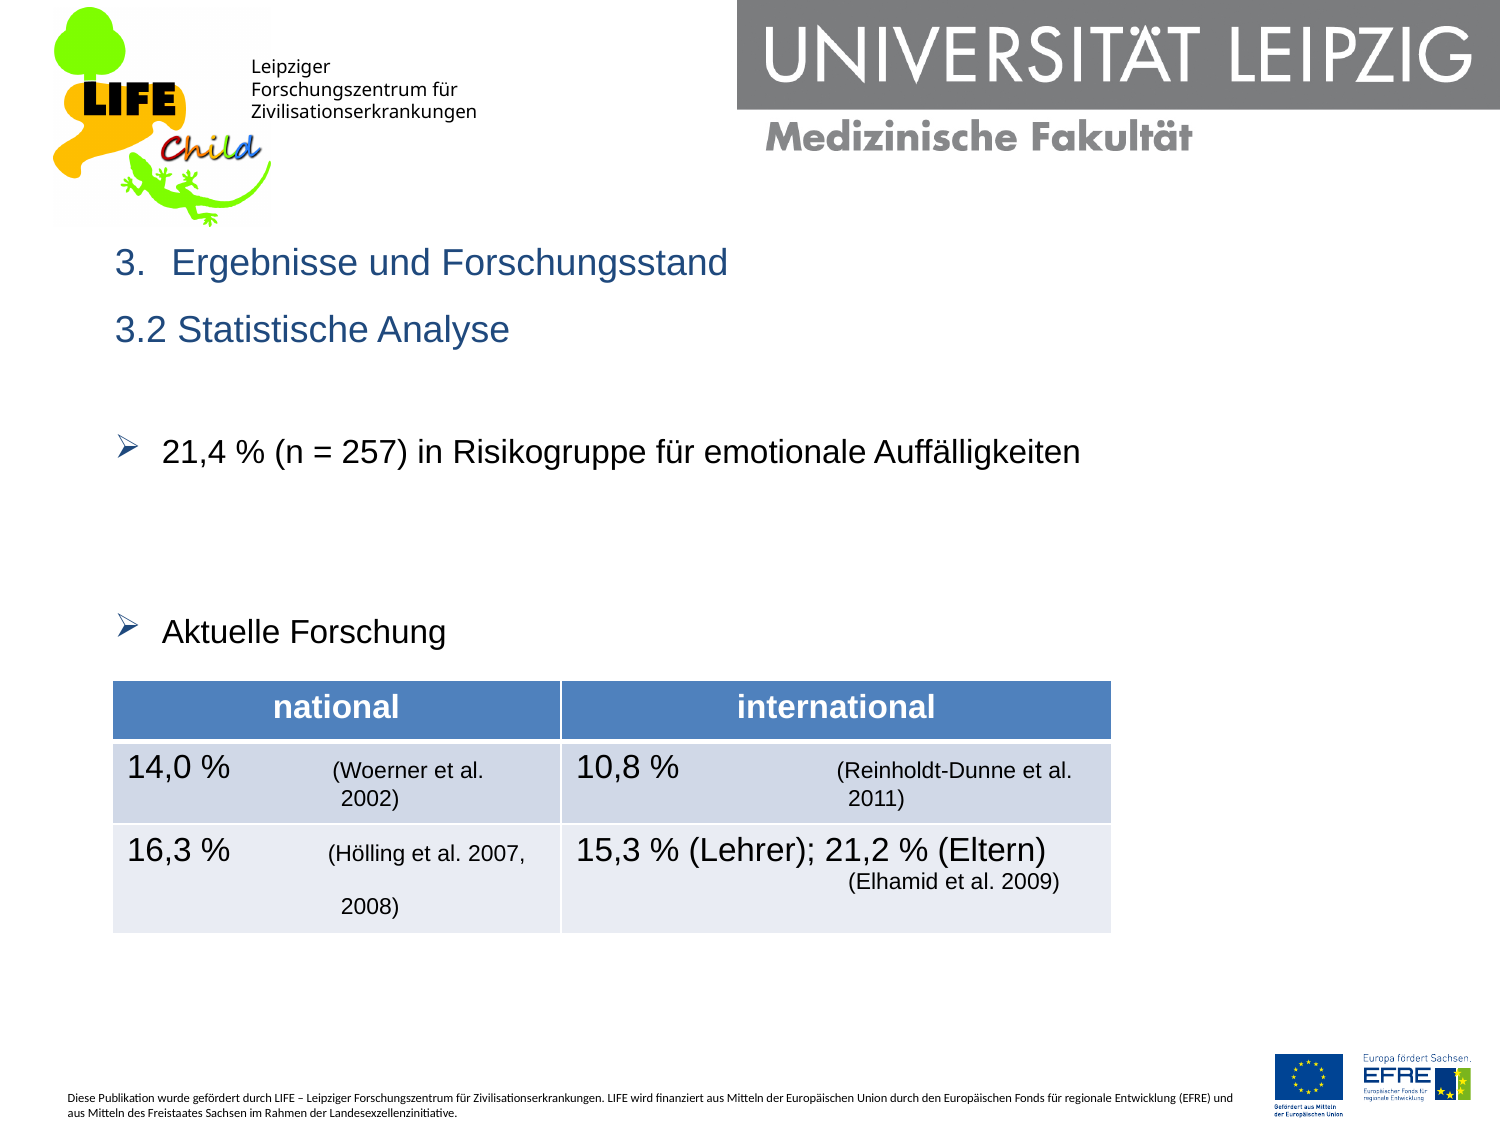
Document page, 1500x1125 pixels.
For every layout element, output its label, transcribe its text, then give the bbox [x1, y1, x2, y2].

table_cell 16,3 % (Hölling et al. 2007, 2008) [113, 825, 560, 933]
table_cell 10,8 % (Reinholdt-Dunne et al. 2011) [562, 744, 1111, 823]
text_box Ergebnisse und Forschungsstand 3.2 Statistische Analyse 21,4 % (n = 257) in Risikogruppe für emotionale Auffälligkeiten Aktuelle Forschung [100, 208, 1365, 718]
table_cell 15,3 % (Lehrer); 21,2 % (Eltern) (Elhamid et al. 2009) [562, 825, 1111, 933]
picture [53, 7, 271, 227]
table_header national [113, 681, 560, 739]
picture [737, 0, 1500, 151]
table_cell 14,0 % (Woerner et al. 2002) [113, 744, 560, 823]
table_header international [562, 681, 1111, 739]
